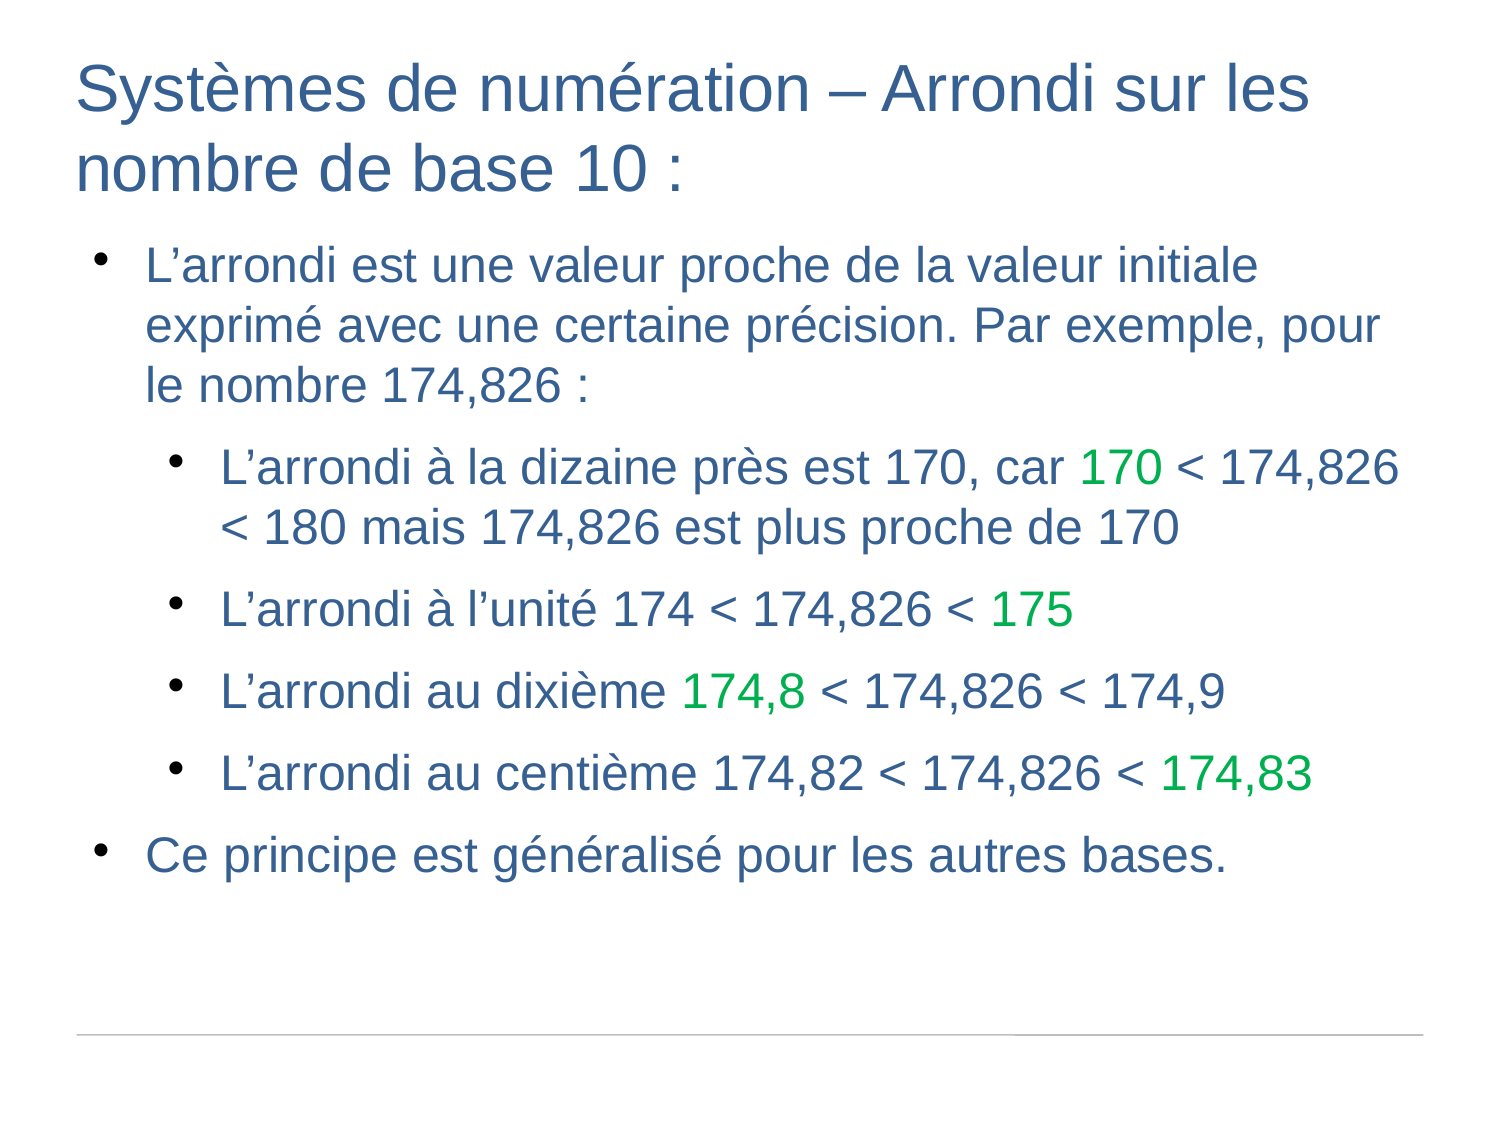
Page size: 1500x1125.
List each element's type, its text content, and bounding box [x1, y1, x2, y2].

text_box L’arrondi est une valeur proche de la valeur initiale exprimé avec une certaine précision. Par exemple, pour le nombre 174,826 : L’arrondi à la dizaine près est 170, car 170 < 174,826 < 180 mais 174,826 est plus proche de 170 L’arrondi à l’unité 174 < 174,826 < 175 L’arrondi au dixième 174,8 < 174,826 < 174,9 L’arrondi au centième 174,82 < 174,826 < 174,83 Ce principe est généralisé pour les autres bases. [75, 232, 1425, 1005]
text_box Systèmes de numération – Arrondi sur les nombre de base 10 : [75, 45, 1425, 232]
